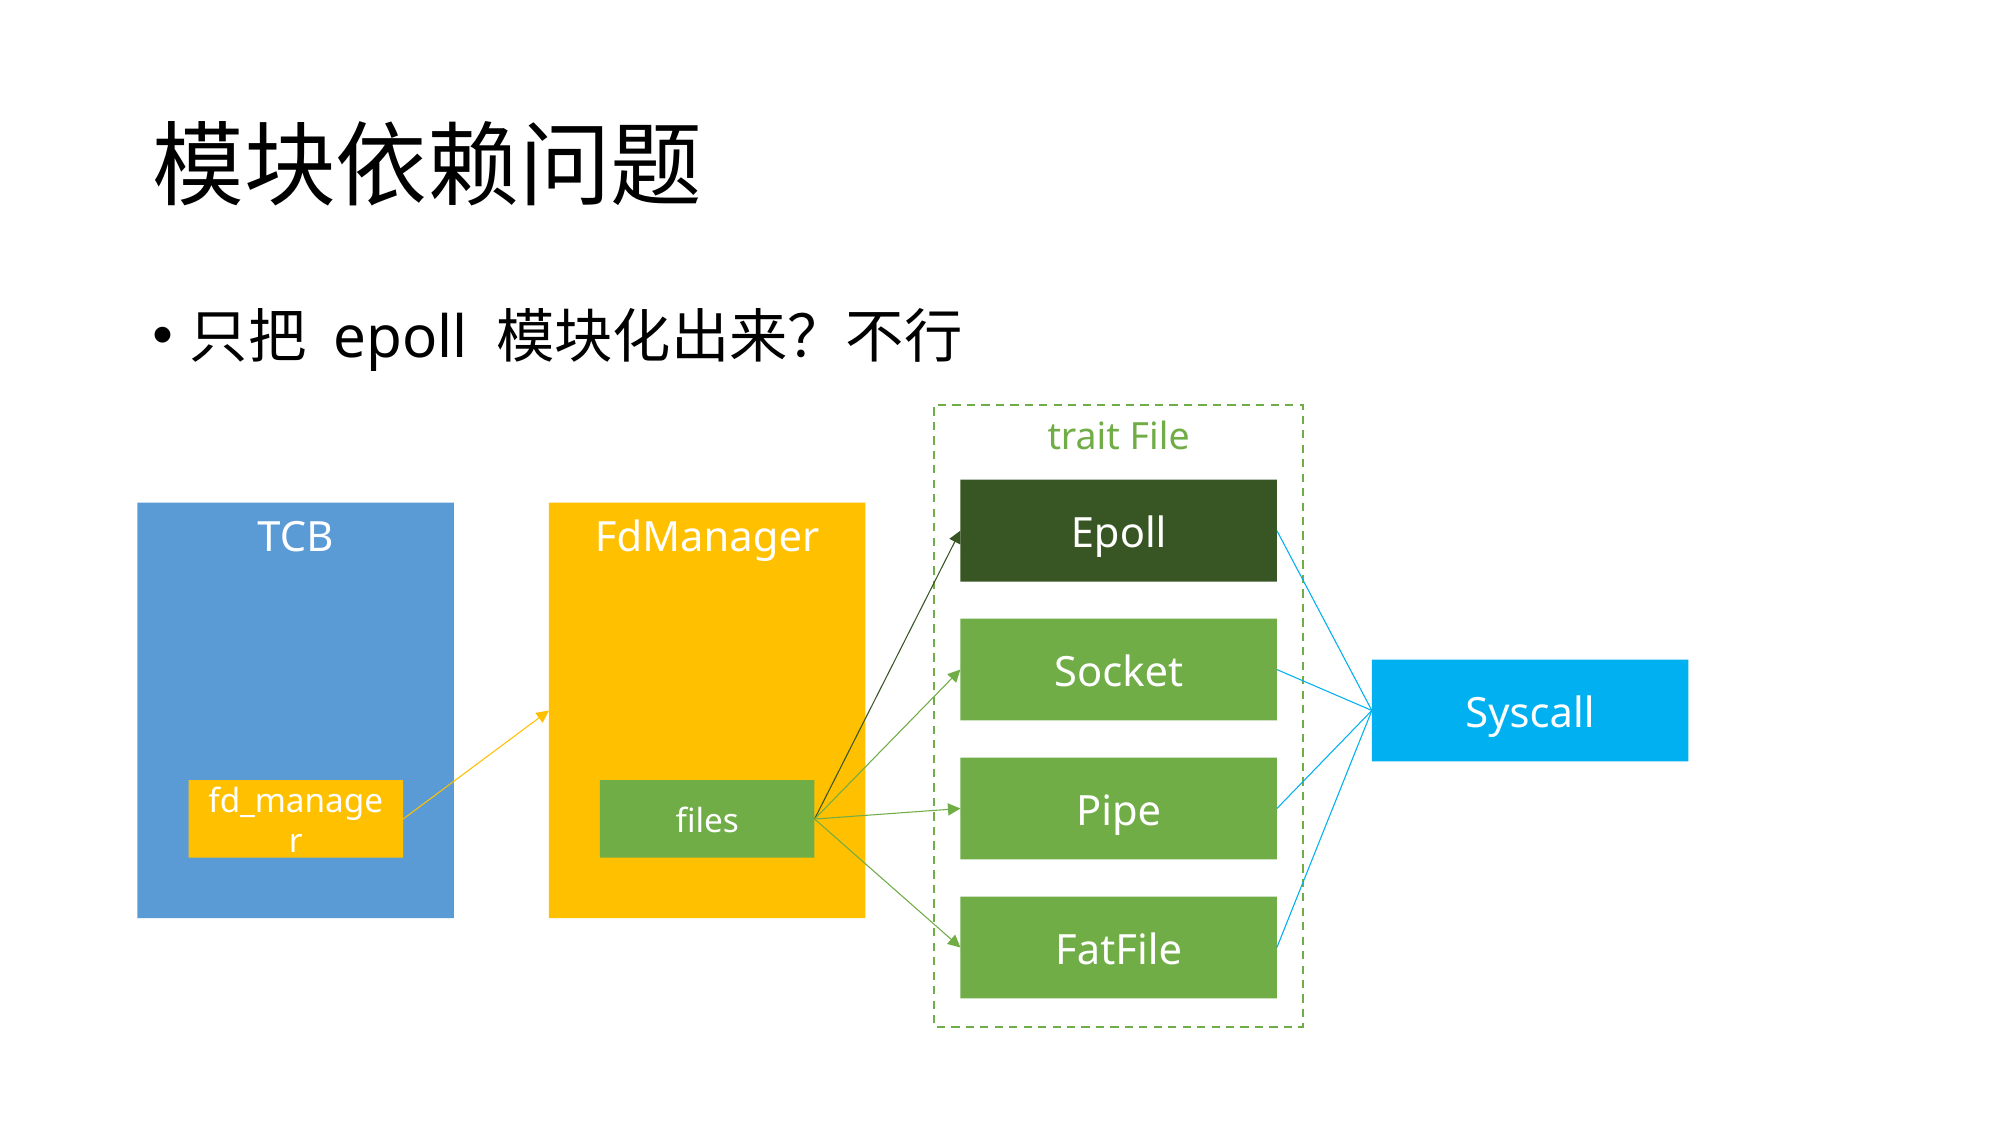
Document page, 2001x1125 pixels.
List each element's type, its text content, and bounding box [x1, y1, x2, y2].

text_box files [599, 779, 814, 859]
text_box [814, 819, 961, 948]
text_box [403, 710, 549, 819]
text_box TCB [136, 502, 455, 919]
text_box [814, 669, 961, 808]
text_box Pipe [961, 757, 1276, 860]
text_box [1276, 530, 1372, 669]
list 只把 epoll 模块化出来？不行 [137, 299, 1863, 1014]
text_box fd_manager [187, 779, 404, 859]
text_box FdManager [548, 502, 866, 919]
title 模块依赖问题 [137, 59, 1863, 278]
text_box Socket [961, 618, 1276, 722]
text_box Epoll [959, 479, 1278, 583]
text_box Syscall [1372, 659, 1689, 762]
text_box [1276, 669, 1372, 710]
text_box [1276, 710, 1372, 948]
text_box FatFile [959, 896, 1278, 999]
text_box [814, 530, 961, 669]
text_box trait File [933, 1014, 1304, 1028]
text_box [814, 808, 961, 819]
